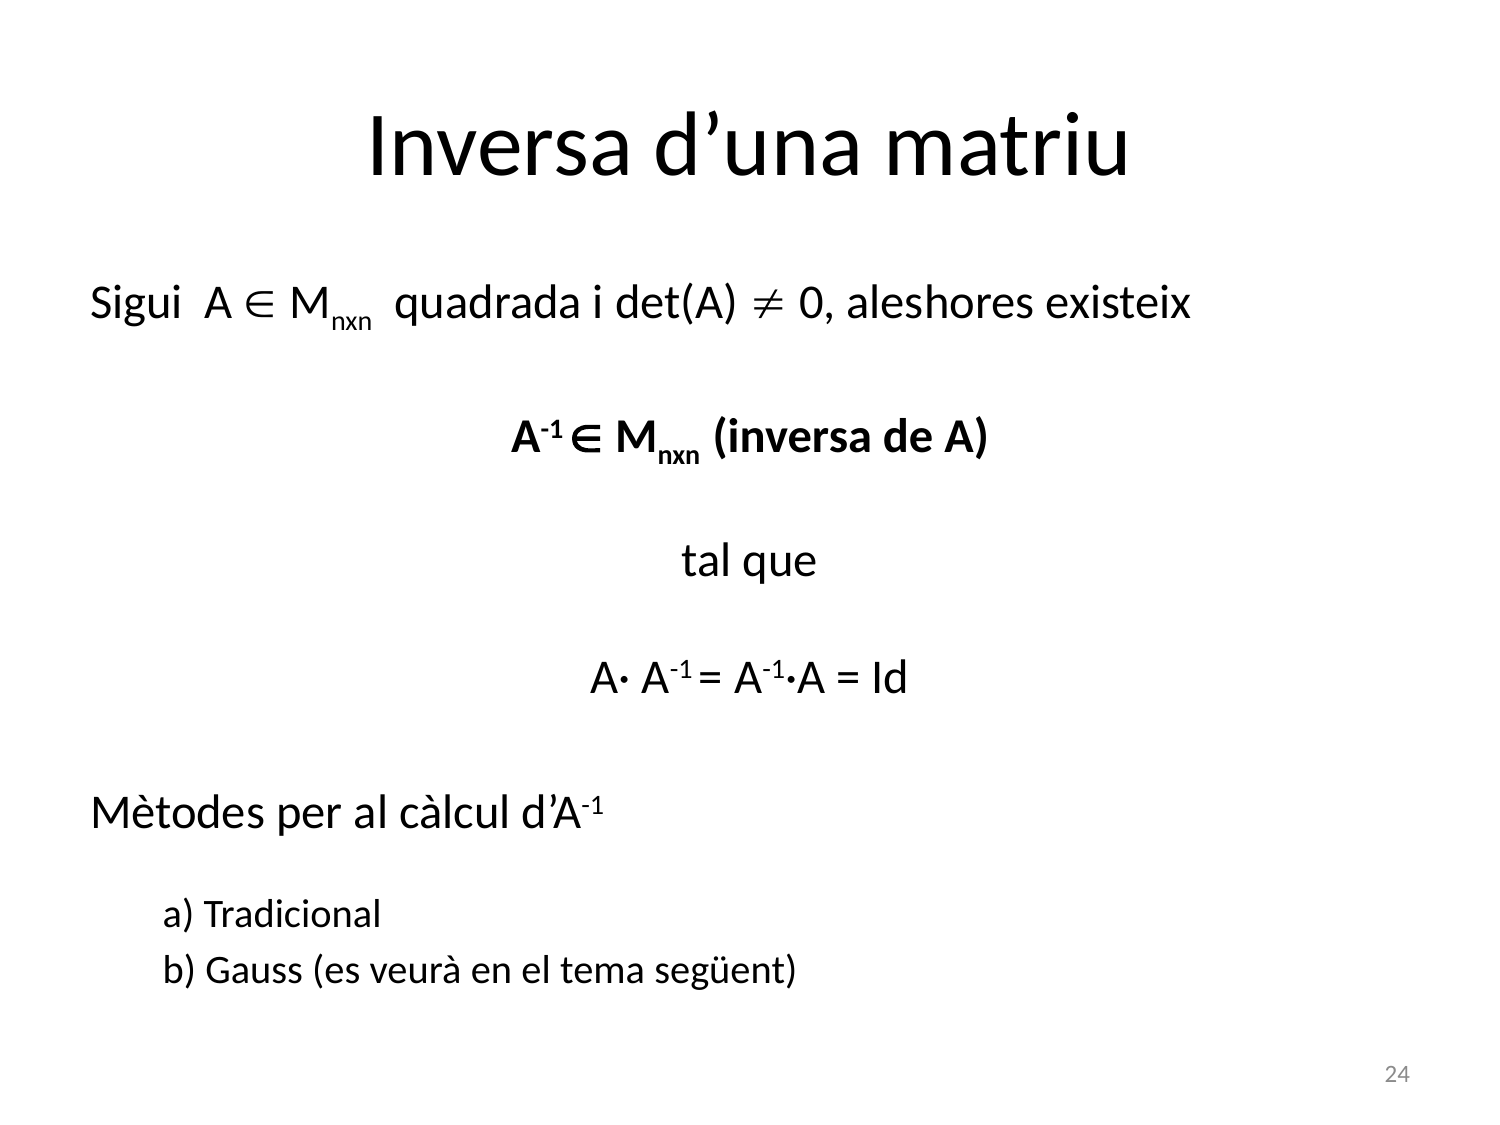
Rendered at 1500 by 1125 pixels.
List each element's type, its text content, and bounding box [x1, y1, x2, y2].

title Inversa d’una matriu [75, 45, 1425, 233]
slide_number 24 [1074, 1042, 1425, 1103]
list Sigui A  Mnxn quadrada i det(A)  0, aleshores existeix A-1  Mnxn (inversa de A) tal que A· A-1 = A-1·A = Id Mètodes per al càlcul d’A-1 a) Tradicional b) Gauss (es veurà en el tema següent) [75, 262, 1425, 1005]
